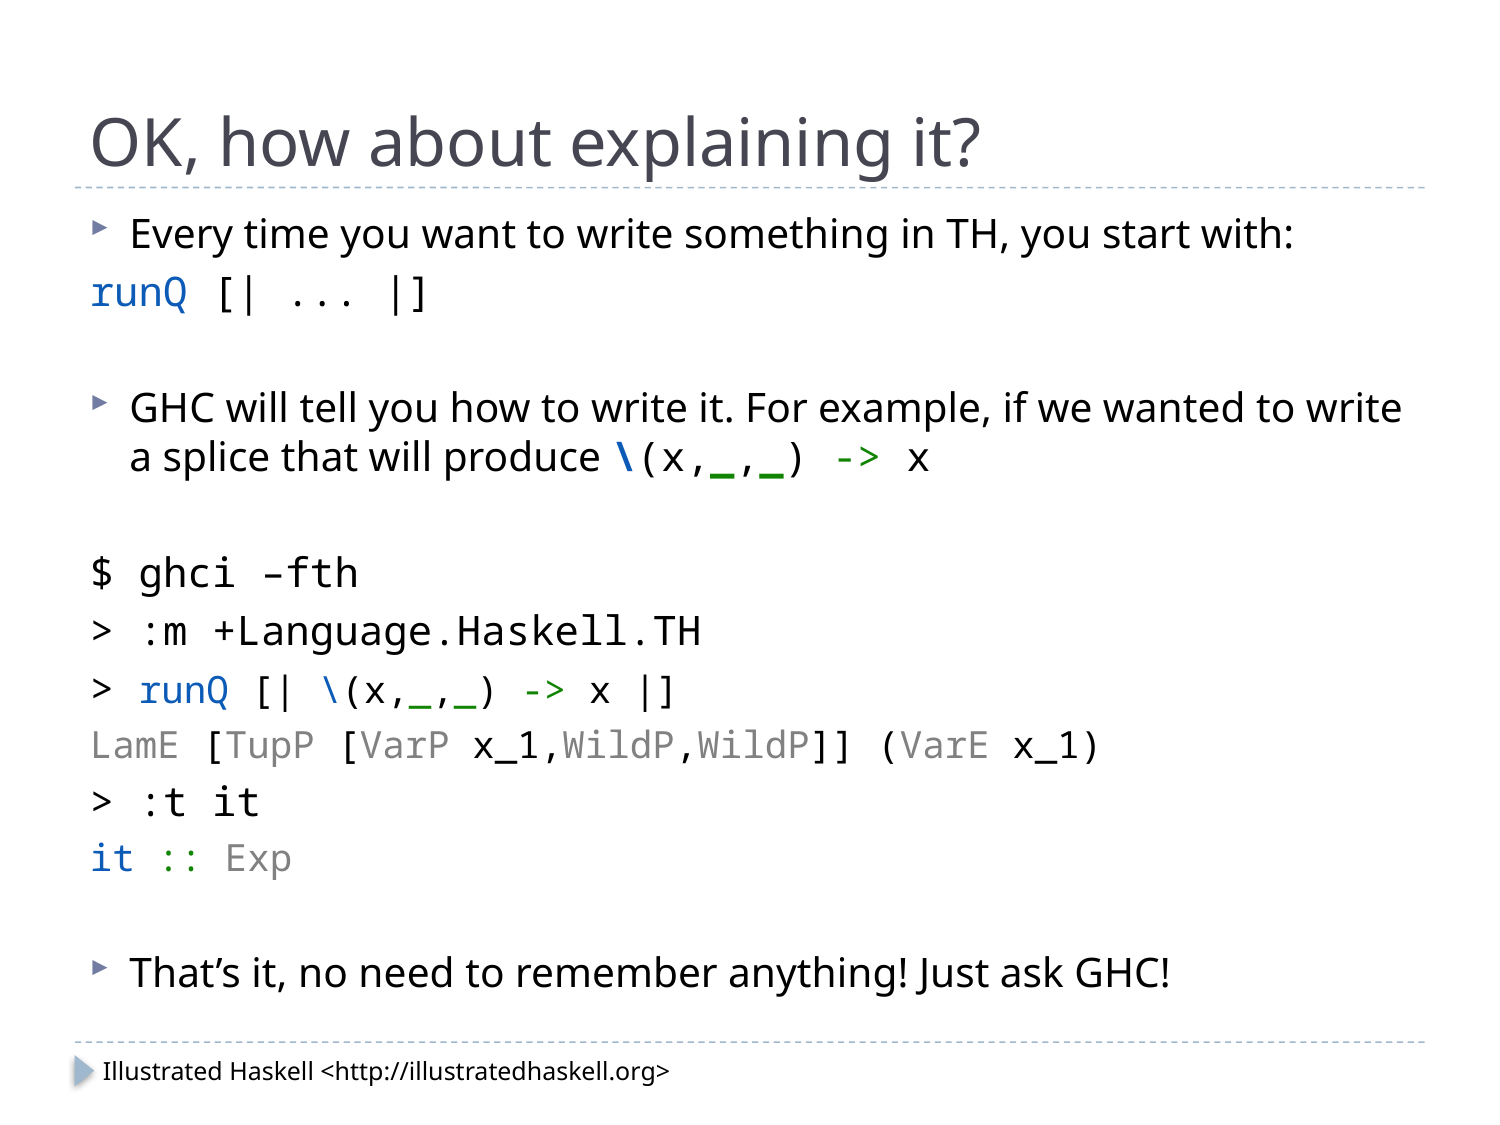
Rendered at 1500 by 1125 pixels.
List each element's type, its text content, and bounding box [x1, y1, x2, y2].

title OK, how about explaining it? [75, 24, 1425, 188]
list Every time you want to write something in TH, you start with: runQ [| ... |] GHC will tell you how to write it. For example, if we wanted to write a splice that will produce \(x,_,_) -> x $ ghci –fth > :m +Language.Haskell.TH > runQ [| \(x,_,_) -> x |] LamE [TupP [VarP x_1,WildP,WildP]] (VarE x_1) > :t it it :: Exp That’s it, no need to remember anything! Just ask GHC! [75, 200, 1425, 1010]
